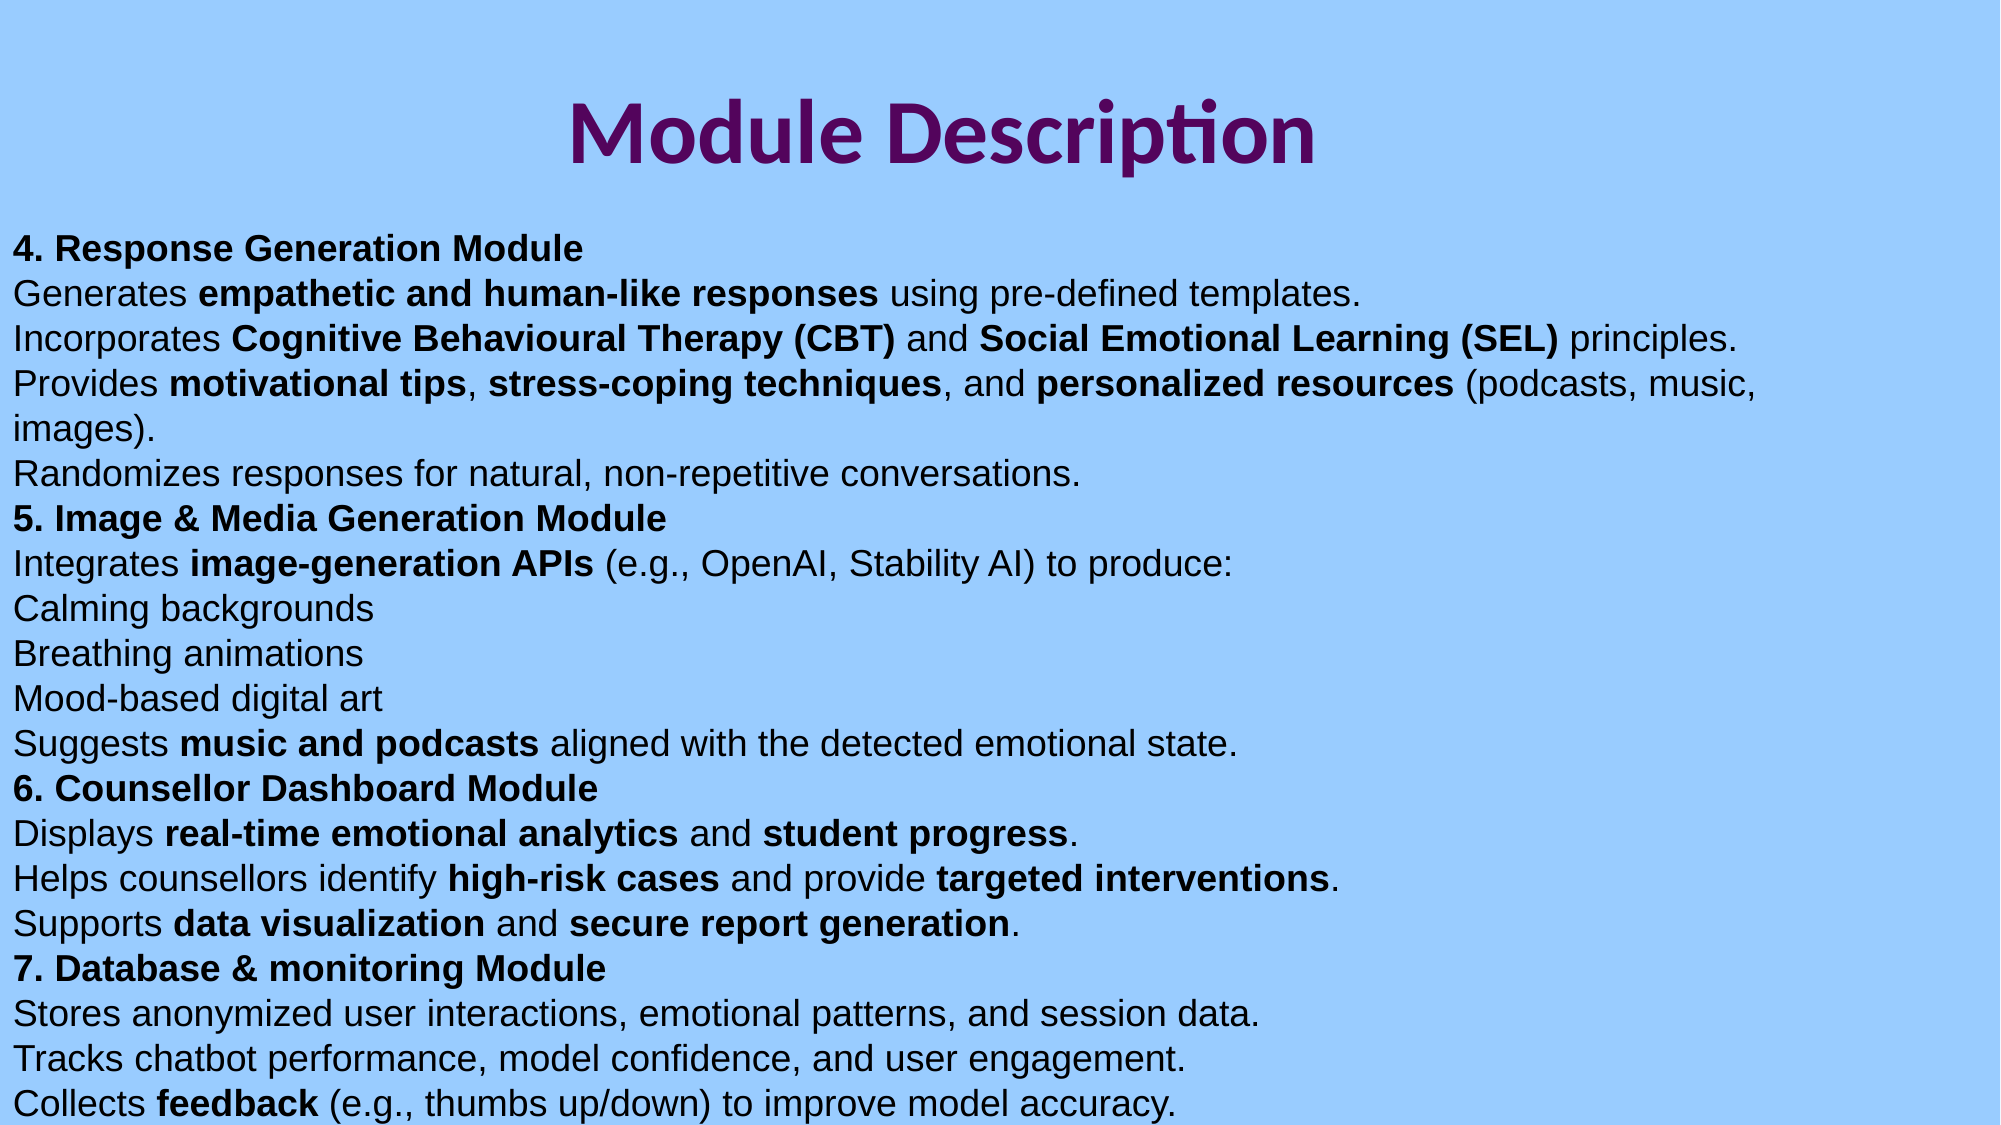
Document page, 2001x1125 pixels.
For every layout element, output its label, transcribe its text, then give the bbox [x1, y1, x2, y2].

text_box 4. Response Generation Module Generates empathetic and human-like responses using pre-defined templates. Incorporates Cognitive Behavioural Therapy (CBT) and Social Emotional Learning (SEL) principles. Provides motivational tips, stress-coping techniques, and personalized resources (podcasts, music, images). Randomizes responses for natural, non-repetitive conversations. 5. Image & Media Generation Module Integrates image-generation APIs (e.g., OpenAI, Stability AI) to produce: Calming backgrounds Breathing animations Mood-based digital art Suggests music and podcasts aligned with the detected emotional state. 6. Counsellor Dashboard Module Displays real-time emotional analytics and student progress. Helps counsellors identify high-risk cases and provide targeted interventions. Supports data visualization and secure report generation. 7. Database & monitoring Module Stores anonymized user interactions, emotional patterns, and session data. Tracks chatbot performance, model confidence, and user engagement. Collects feedback (e.g., thumbs up/down) to improve model accuracy. [12, 221, 1904, 1125]
title Module Description [171, 0, 1829, 221]
